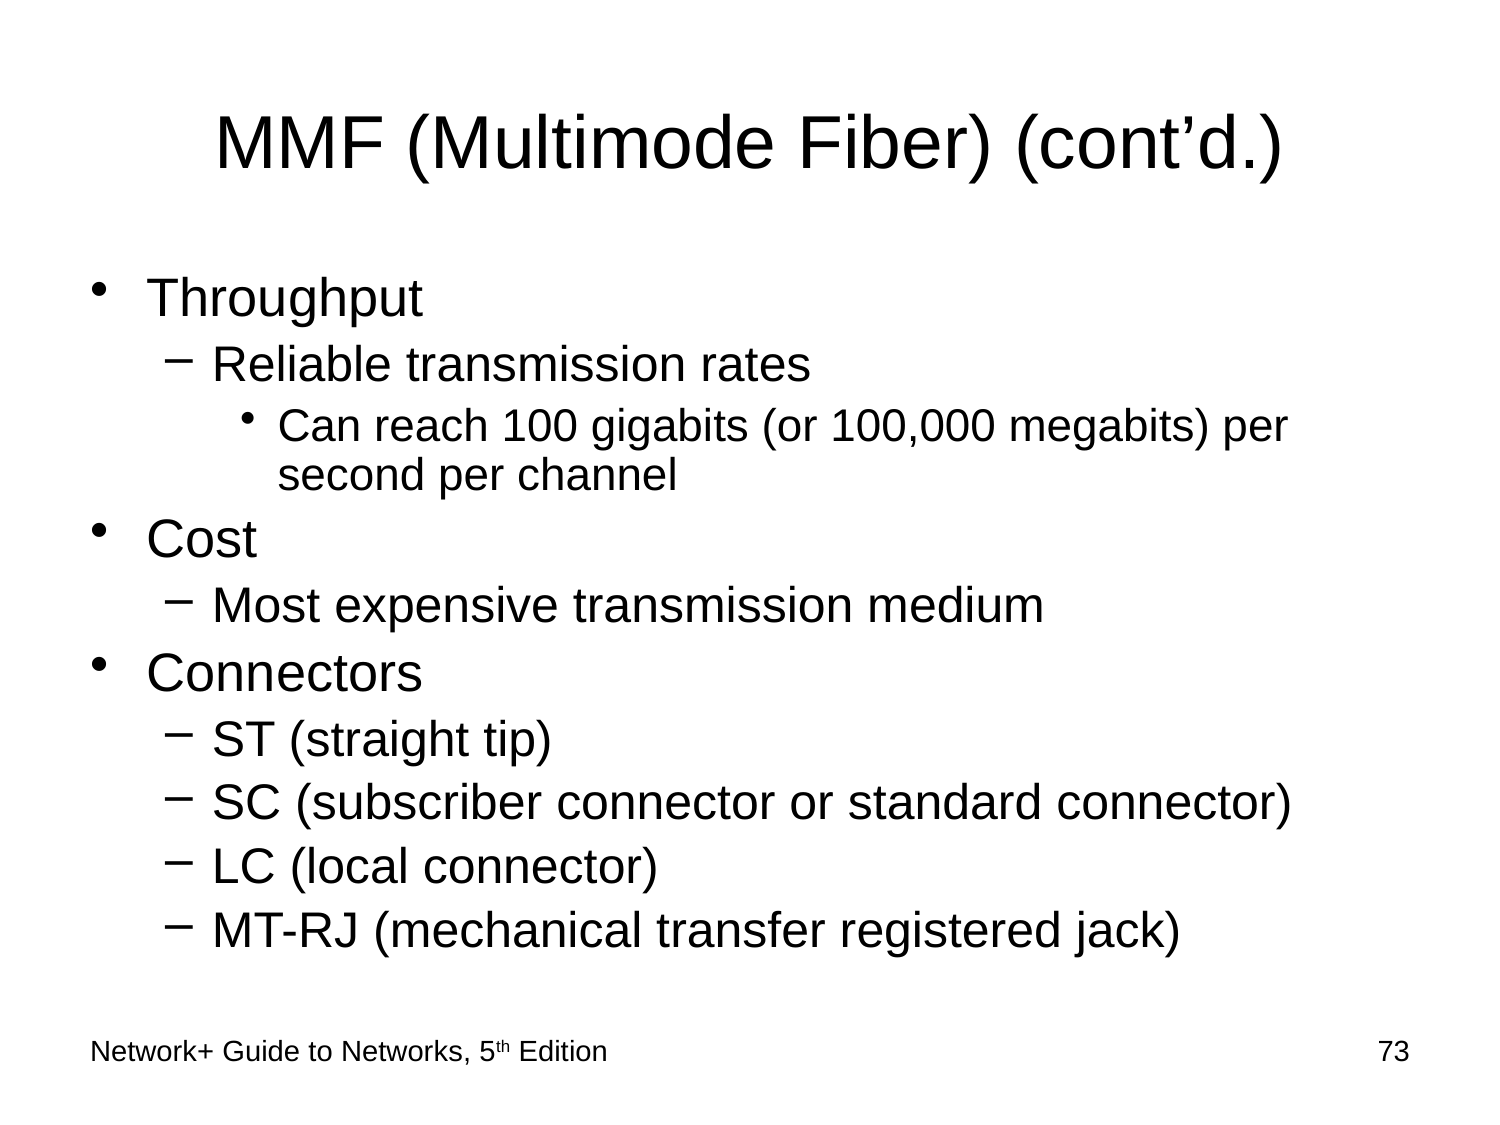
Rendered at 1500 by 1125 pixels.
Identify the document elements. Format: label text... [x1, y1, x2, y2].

list Throughput Reliable transmission rates Can reach 100 gigabits (or 100,000 megabits) per second per channel Cost Most expensive transmission medium Connectors ST (straight tip) SC (subscriber connector or standard connector) LC (local connector) MT-RJ (mechanical transfer registered jack) [75, 262, 1425, 1005]
slide_number 73 [1074, 1024, 1426, 1103]
title MMF (Multimode Fiber) (cont’d.) [75, 45, 1425, 233]
footer Network+ Guide to Networks, 5th Edition [74, 1024, 988, 1103]
